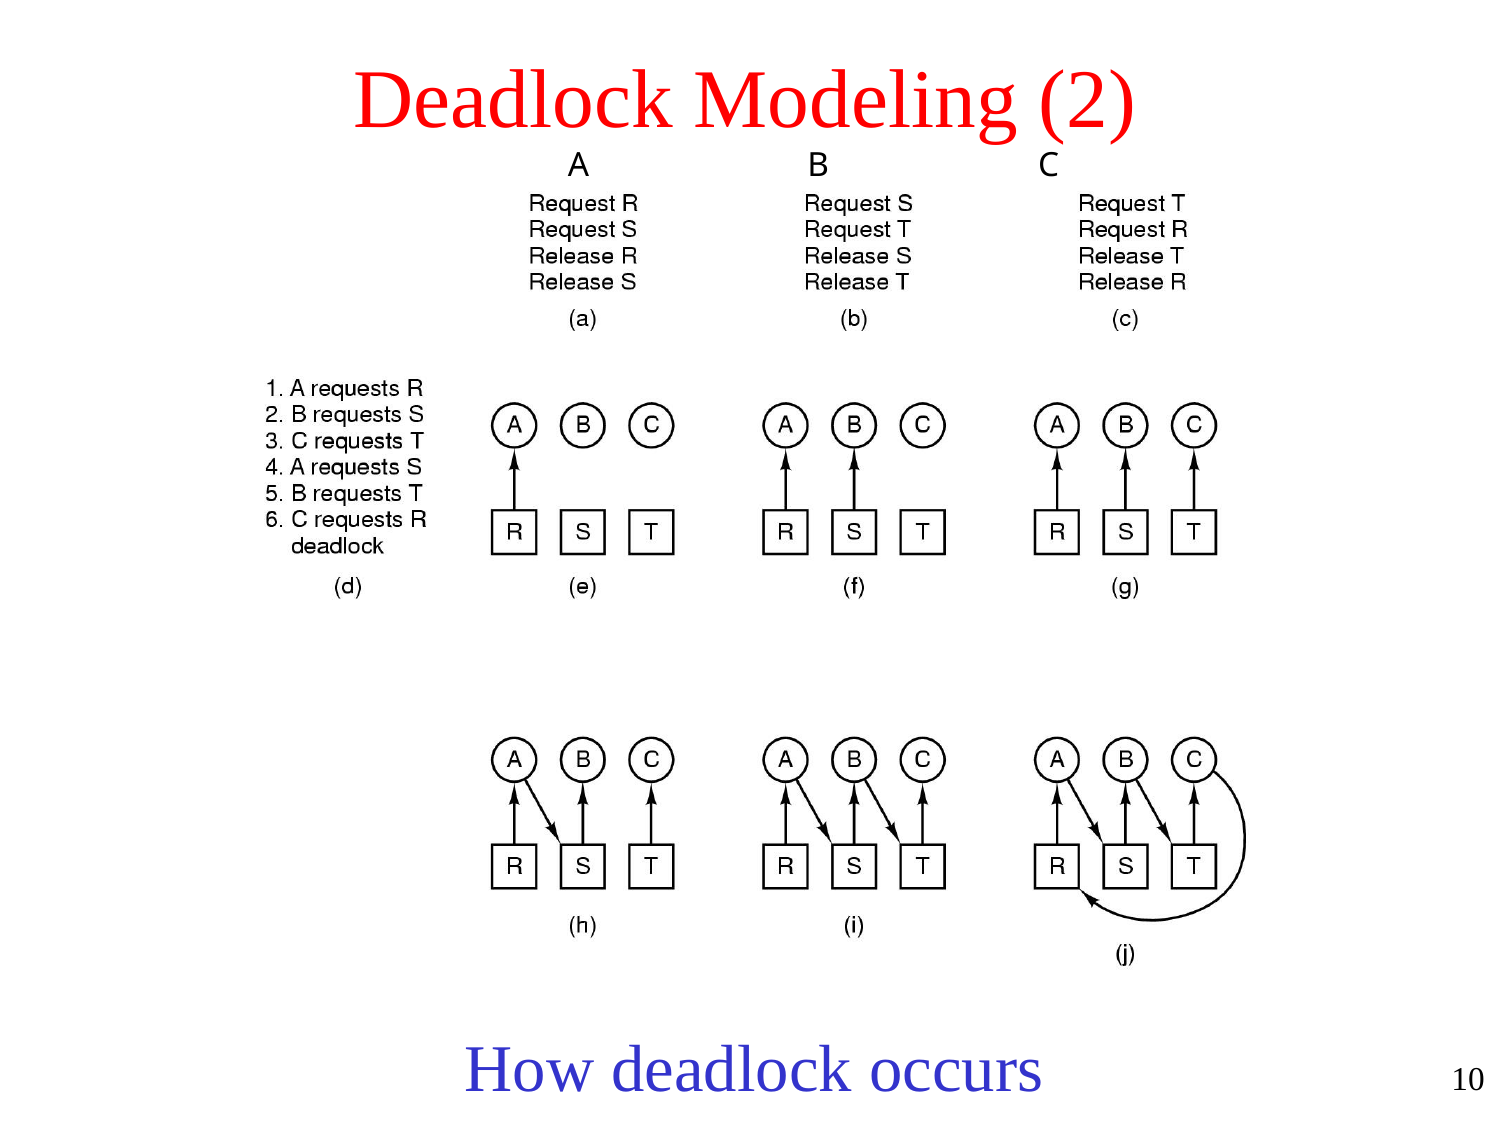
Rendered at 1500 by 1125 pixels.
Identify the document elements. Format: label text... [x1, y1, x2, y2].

list How deadlock occurs [117, 1017, 1393, 1125]
slide_number 10 [1429, 1050, 1500, 1125]
picture [264, 168, 1250, 1017]
title Deadlock Modeling (2) [107, 0, 1383, 188]
